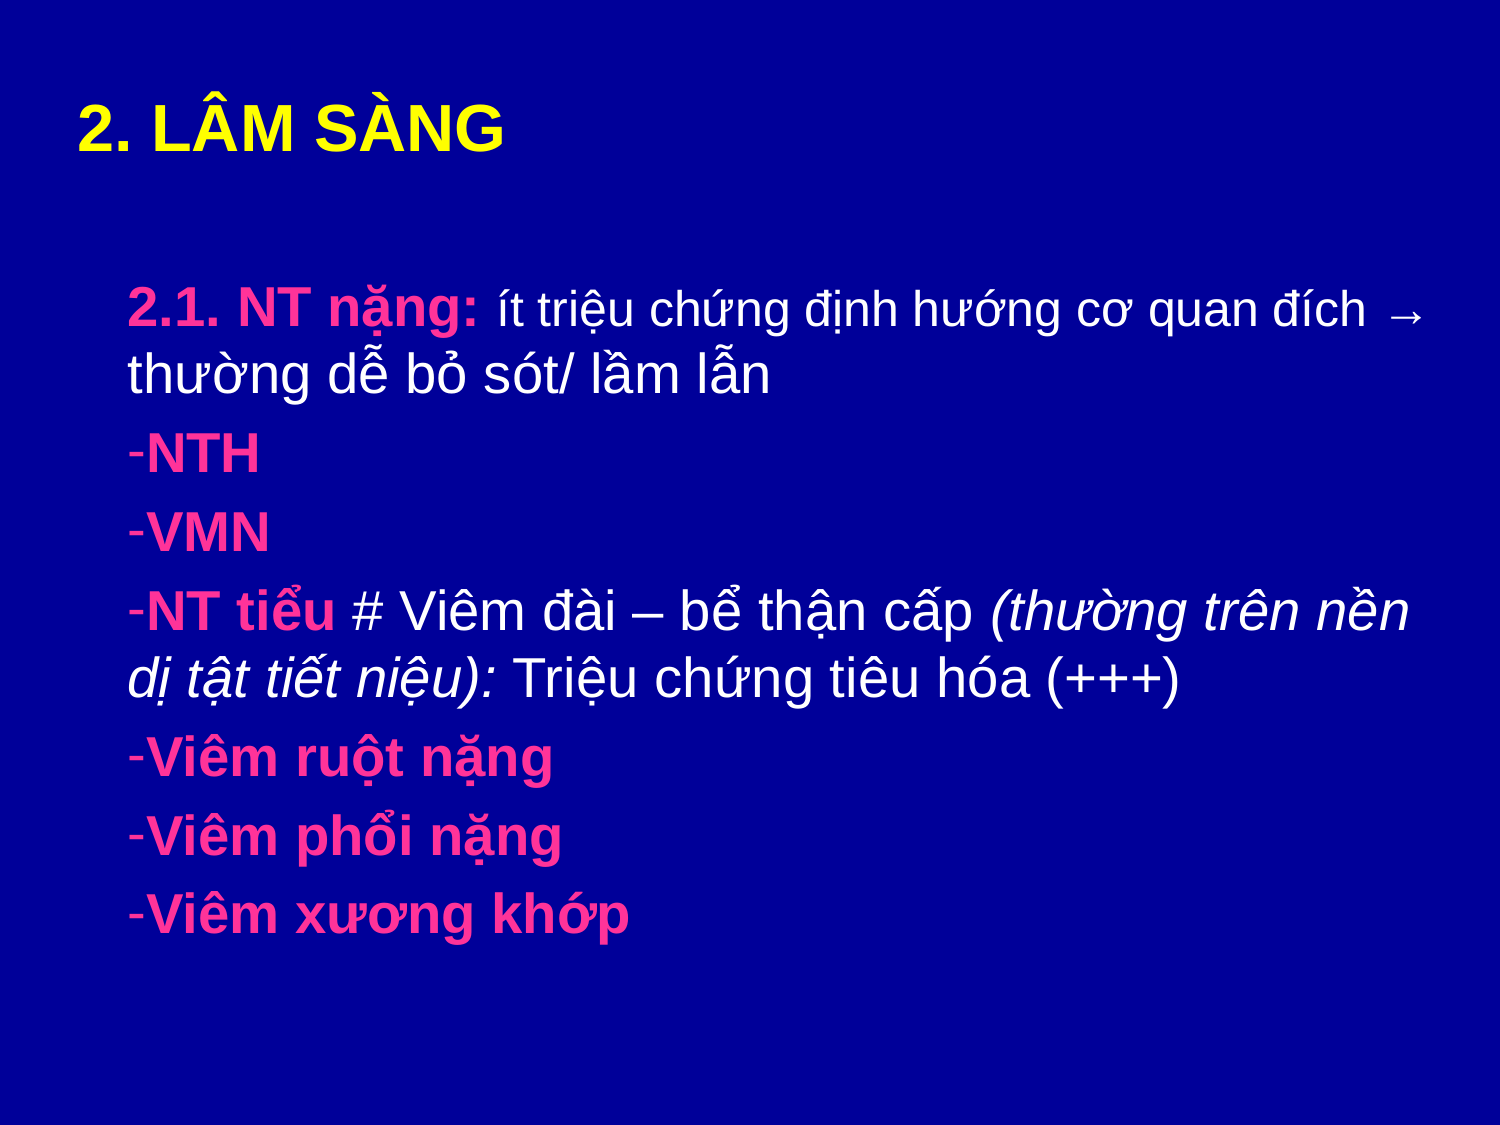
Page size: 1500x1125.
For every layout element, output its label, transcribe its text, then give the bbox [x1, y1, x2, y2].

list 2.1. NT nặng: ít triệu chứng định hướng cơ quan đích → thường dễ bỏ sót/ lầm lẫn NTH VMN NT tiểu # Viêm đài – bể thận cấp (thường trên nền dị tật tiết niệu): Triệu chứng tiêu hóa (+++) Viêm ruột nặng Viêm phổi nặng Viêm xương khớp [112, 262, 1463, 925]
title 2. LÂM SÀNG [62, 50, 1500, 200]
